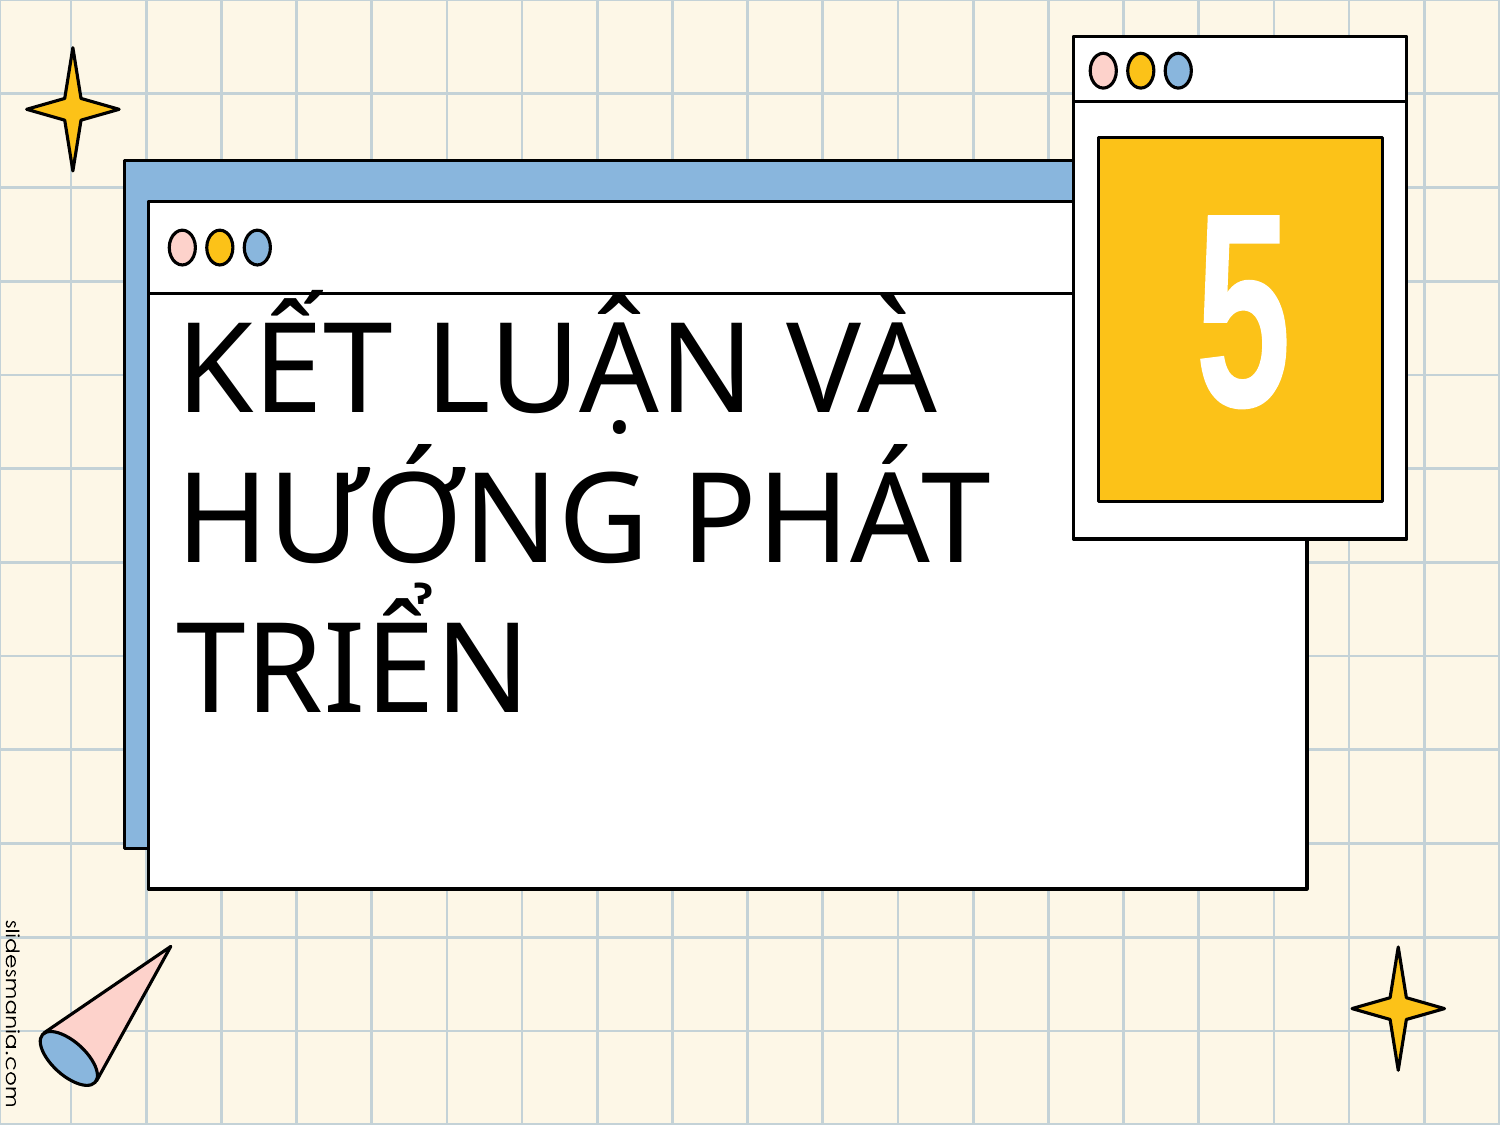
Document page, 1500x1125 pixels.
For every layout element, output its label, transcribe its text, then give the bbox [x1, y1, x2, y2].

title KẾT LUẬN VÀ HƯỚNG PHÁT TRIỂN [156, 342, 1093, 682]
